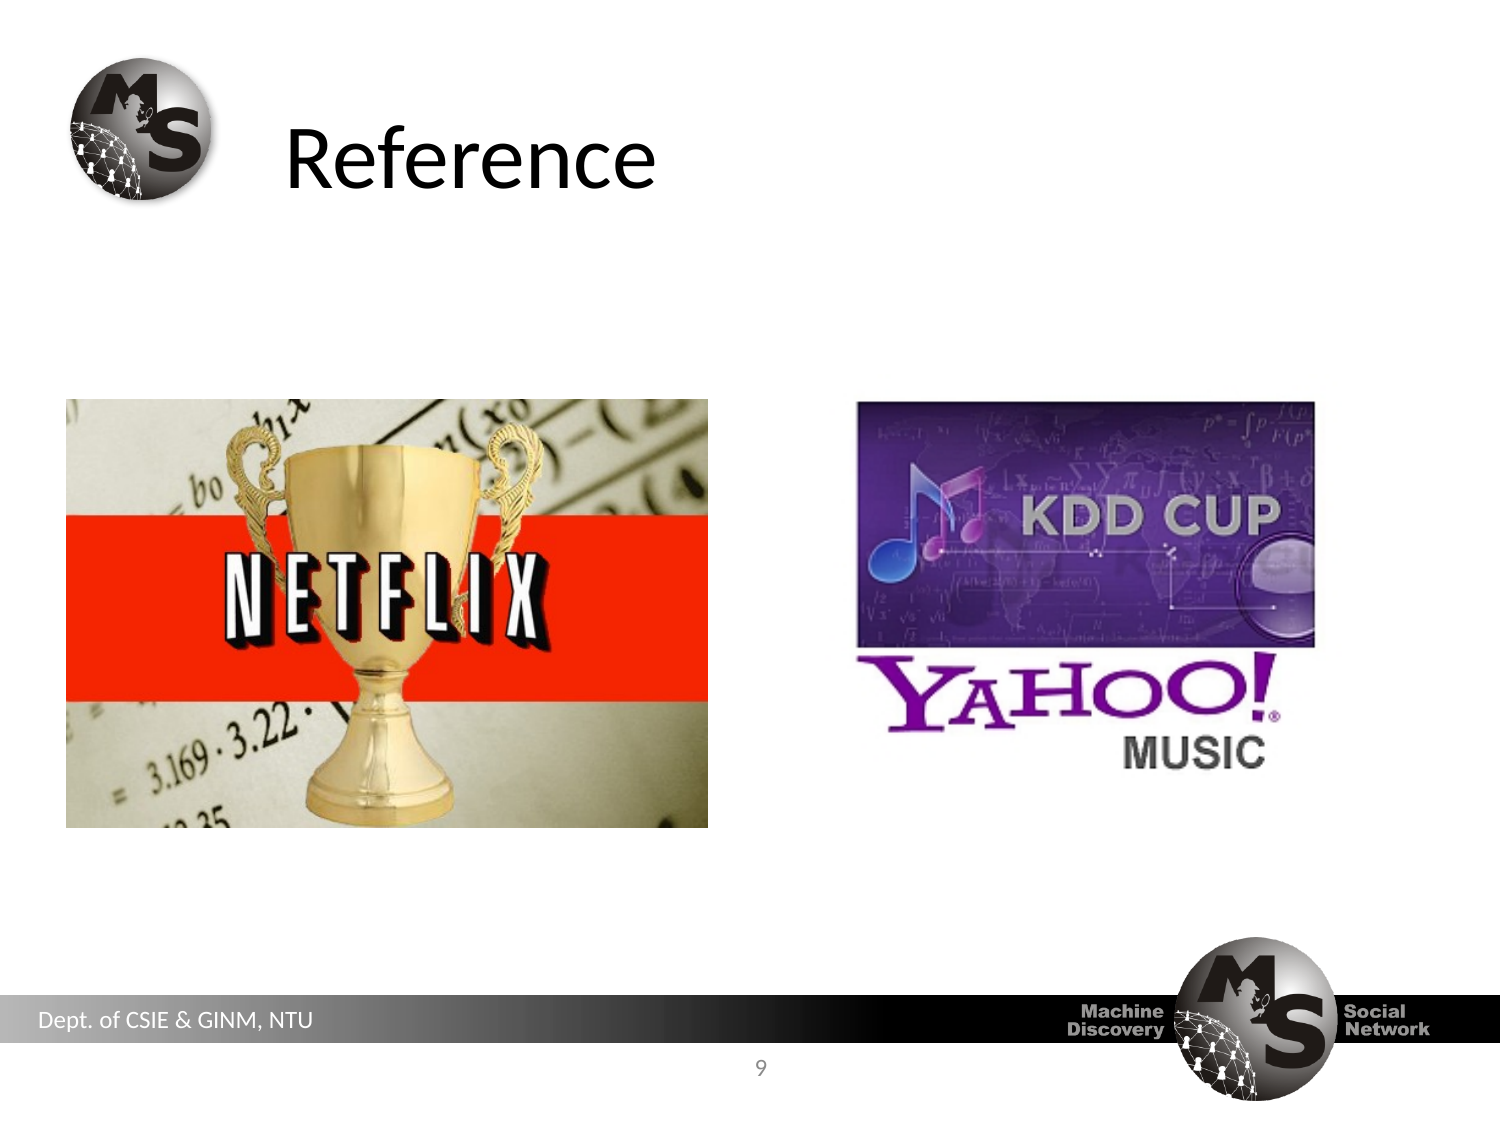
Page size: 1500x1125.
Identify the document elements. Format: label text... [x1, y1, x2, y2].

picture [1066, 937, 1430, 1101]
picture [70, 58, 211, 200]
slide_number 9 [585, 1042, 936, 1090]
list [66, 399, 708, 828]
picture [762, 374, 1438, 882]
title Reference [269, 58, 1425, 247]
